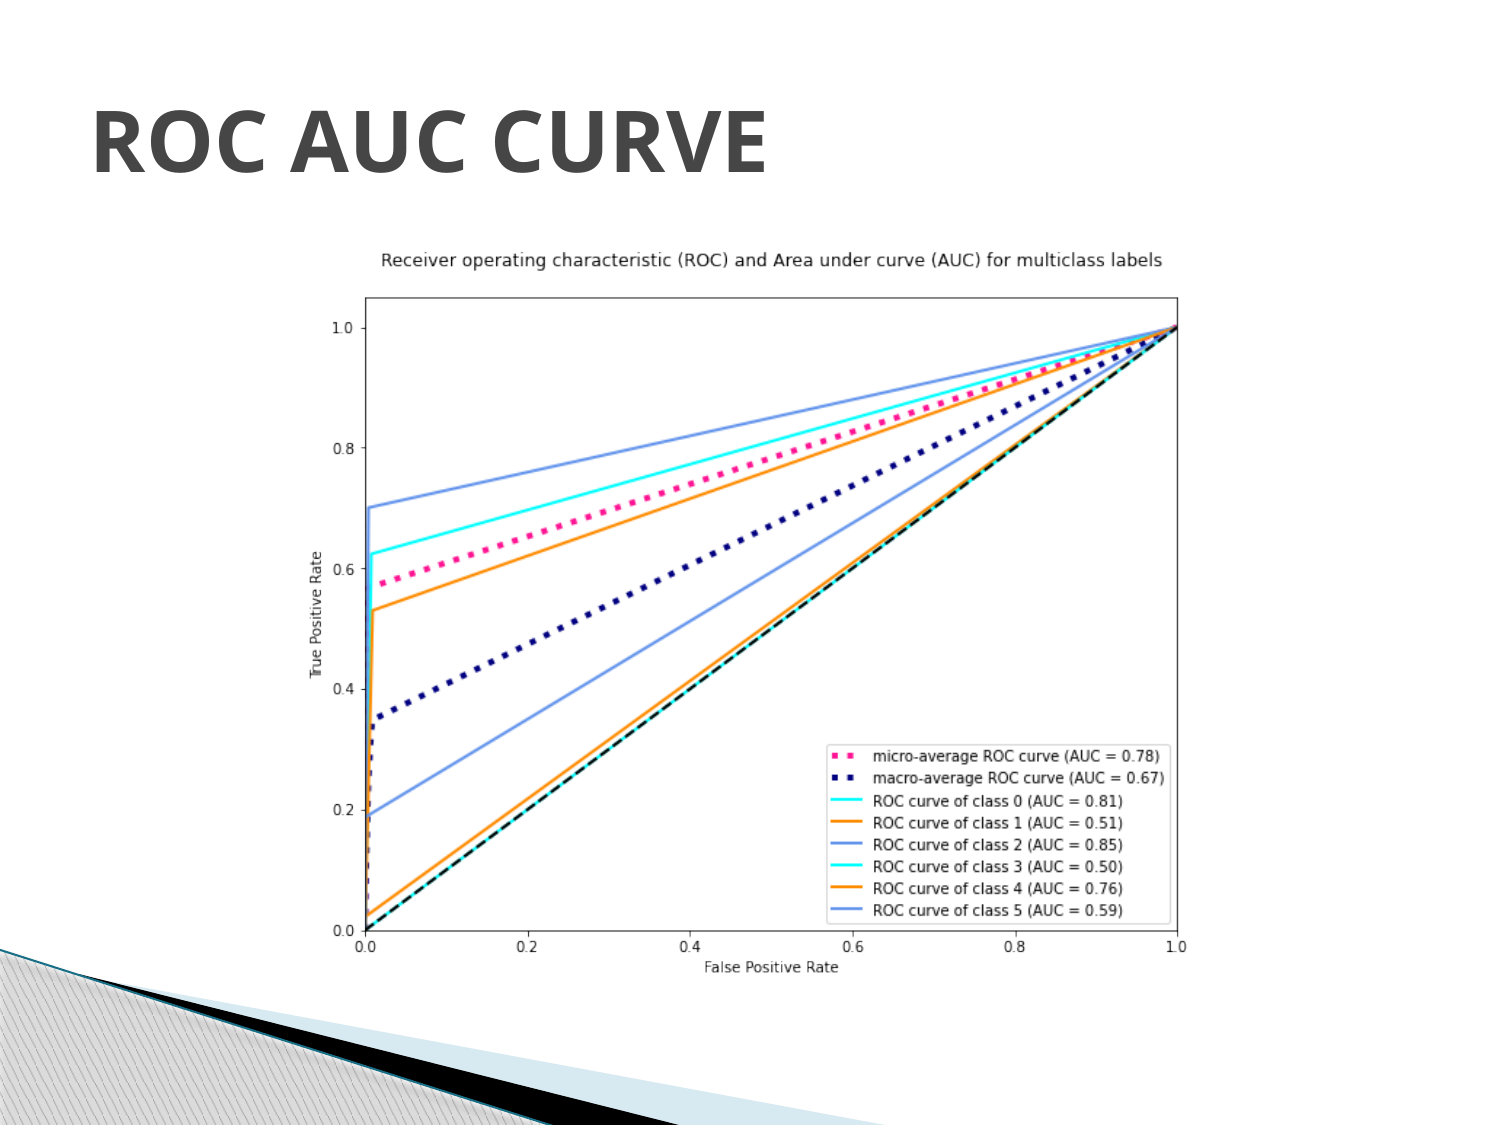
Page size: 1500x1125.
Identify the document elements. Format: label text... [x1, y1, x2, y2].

title ROC AUC CURVE [75, 45, 1425, 233]
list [301, 242, 1199, 986]
